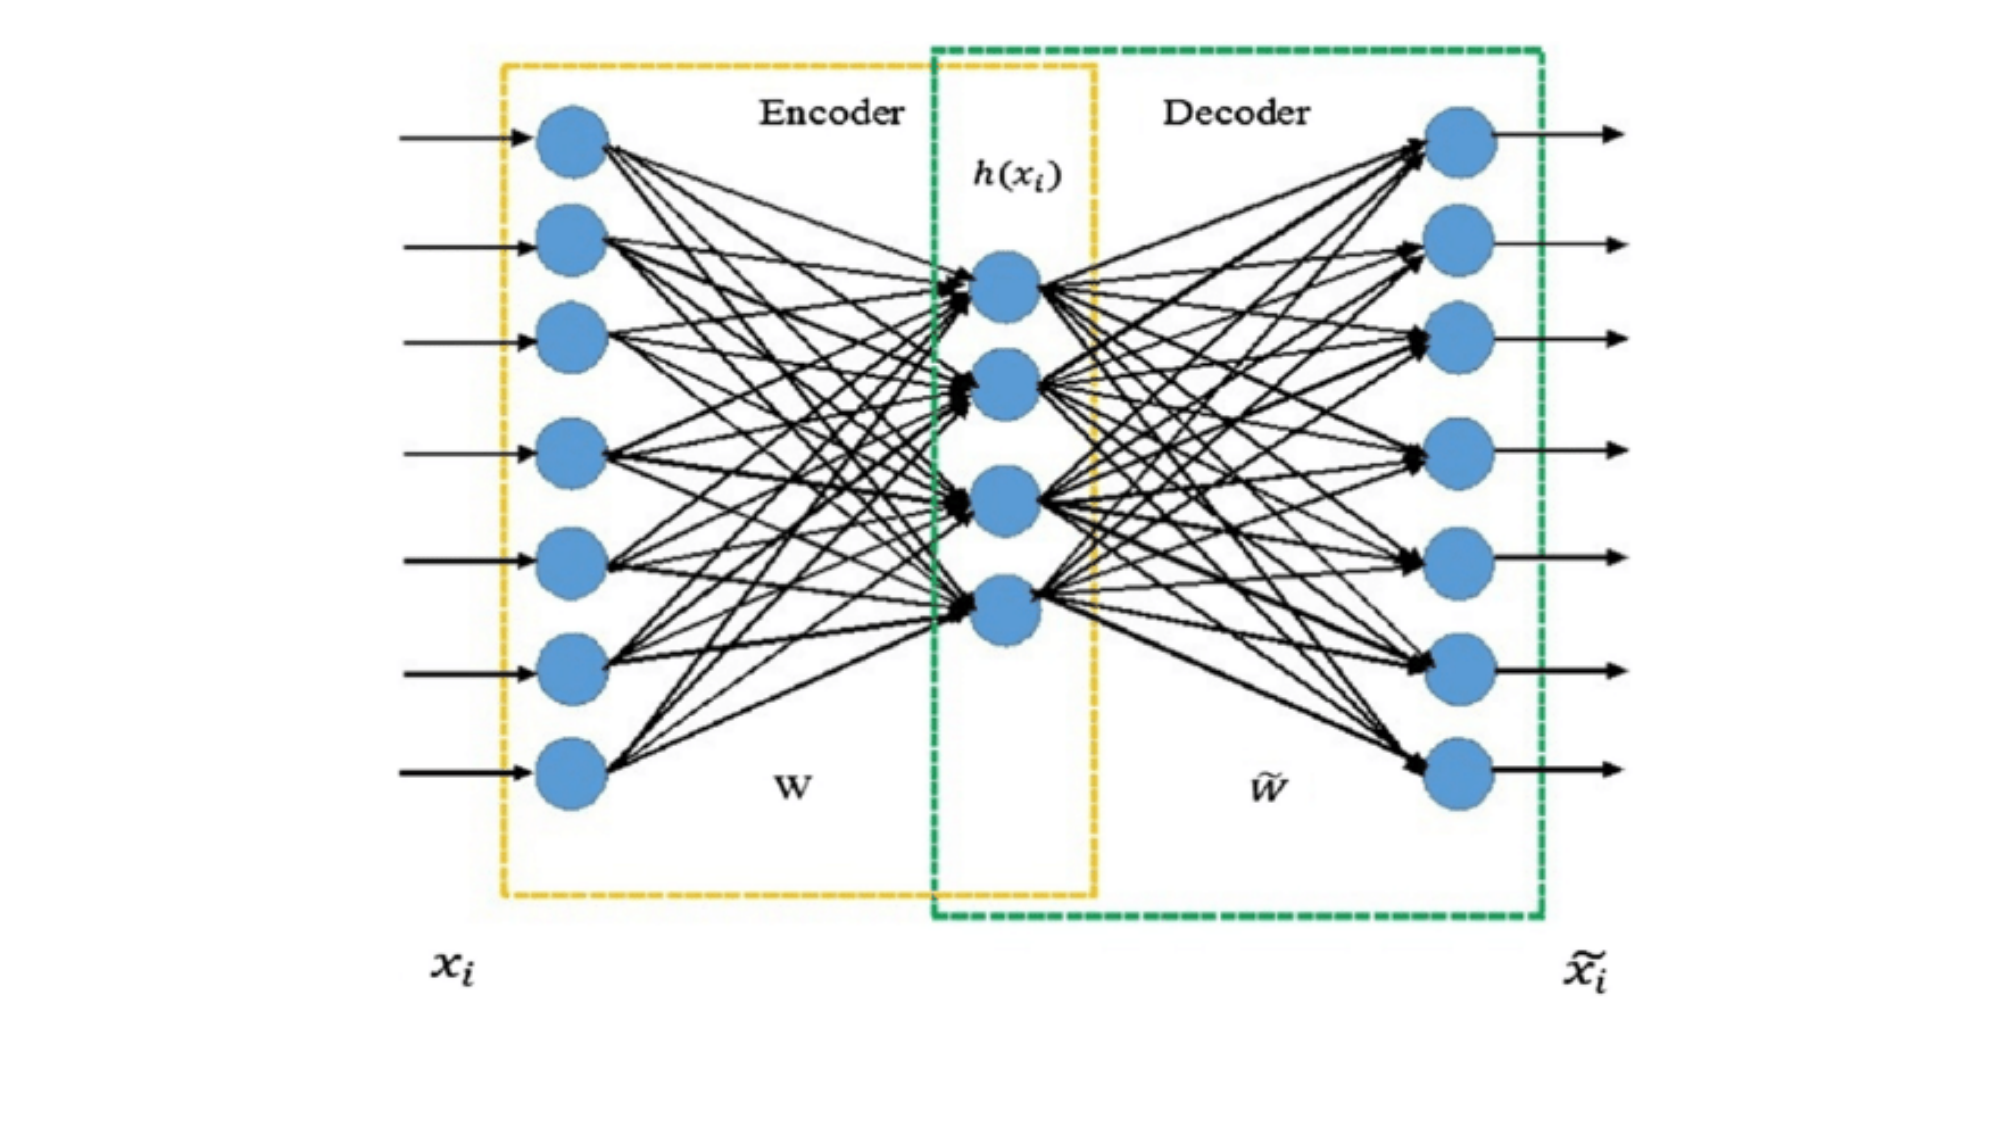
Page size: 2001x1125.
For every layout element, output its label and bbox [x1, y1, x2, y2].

picture [50, 41, 1983, 1019]
